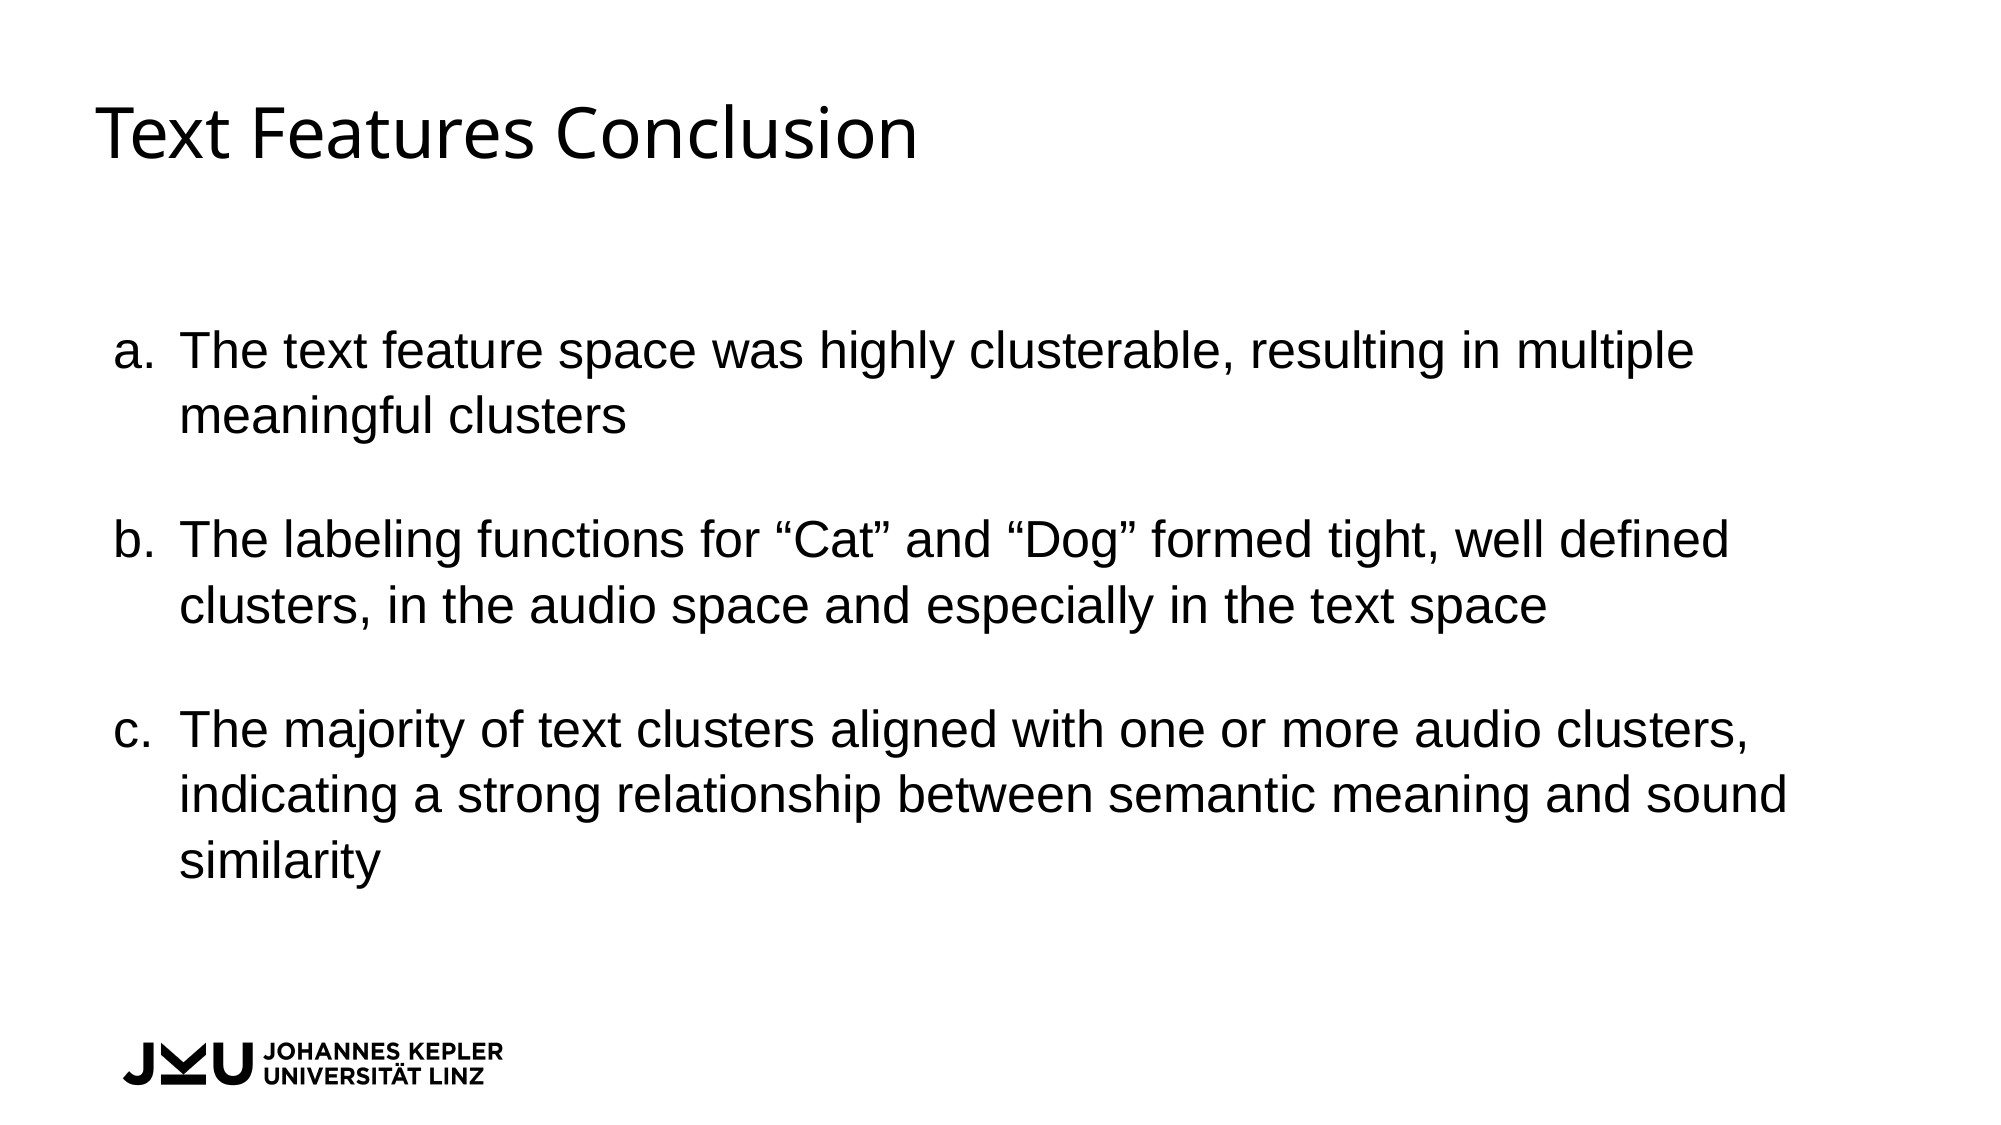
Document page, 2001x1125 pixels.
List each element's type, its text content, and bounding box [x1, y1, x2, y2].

picture [122, 1041, 511, 1088]
list The text feature space was highly clusterable, resulting in multiple meaningful clusters The labeling functions for “Cat” and “Dog” formed tight, well defined clusters, in the audio space and especially in the text space The majority of text clusters aligned with one or more audio clusters, indicating a strong relationship between semantic meaning and sound similarity [14, 230, 1905, 972]
title Text Features Conclusion [79, 94, 1905, 257]
